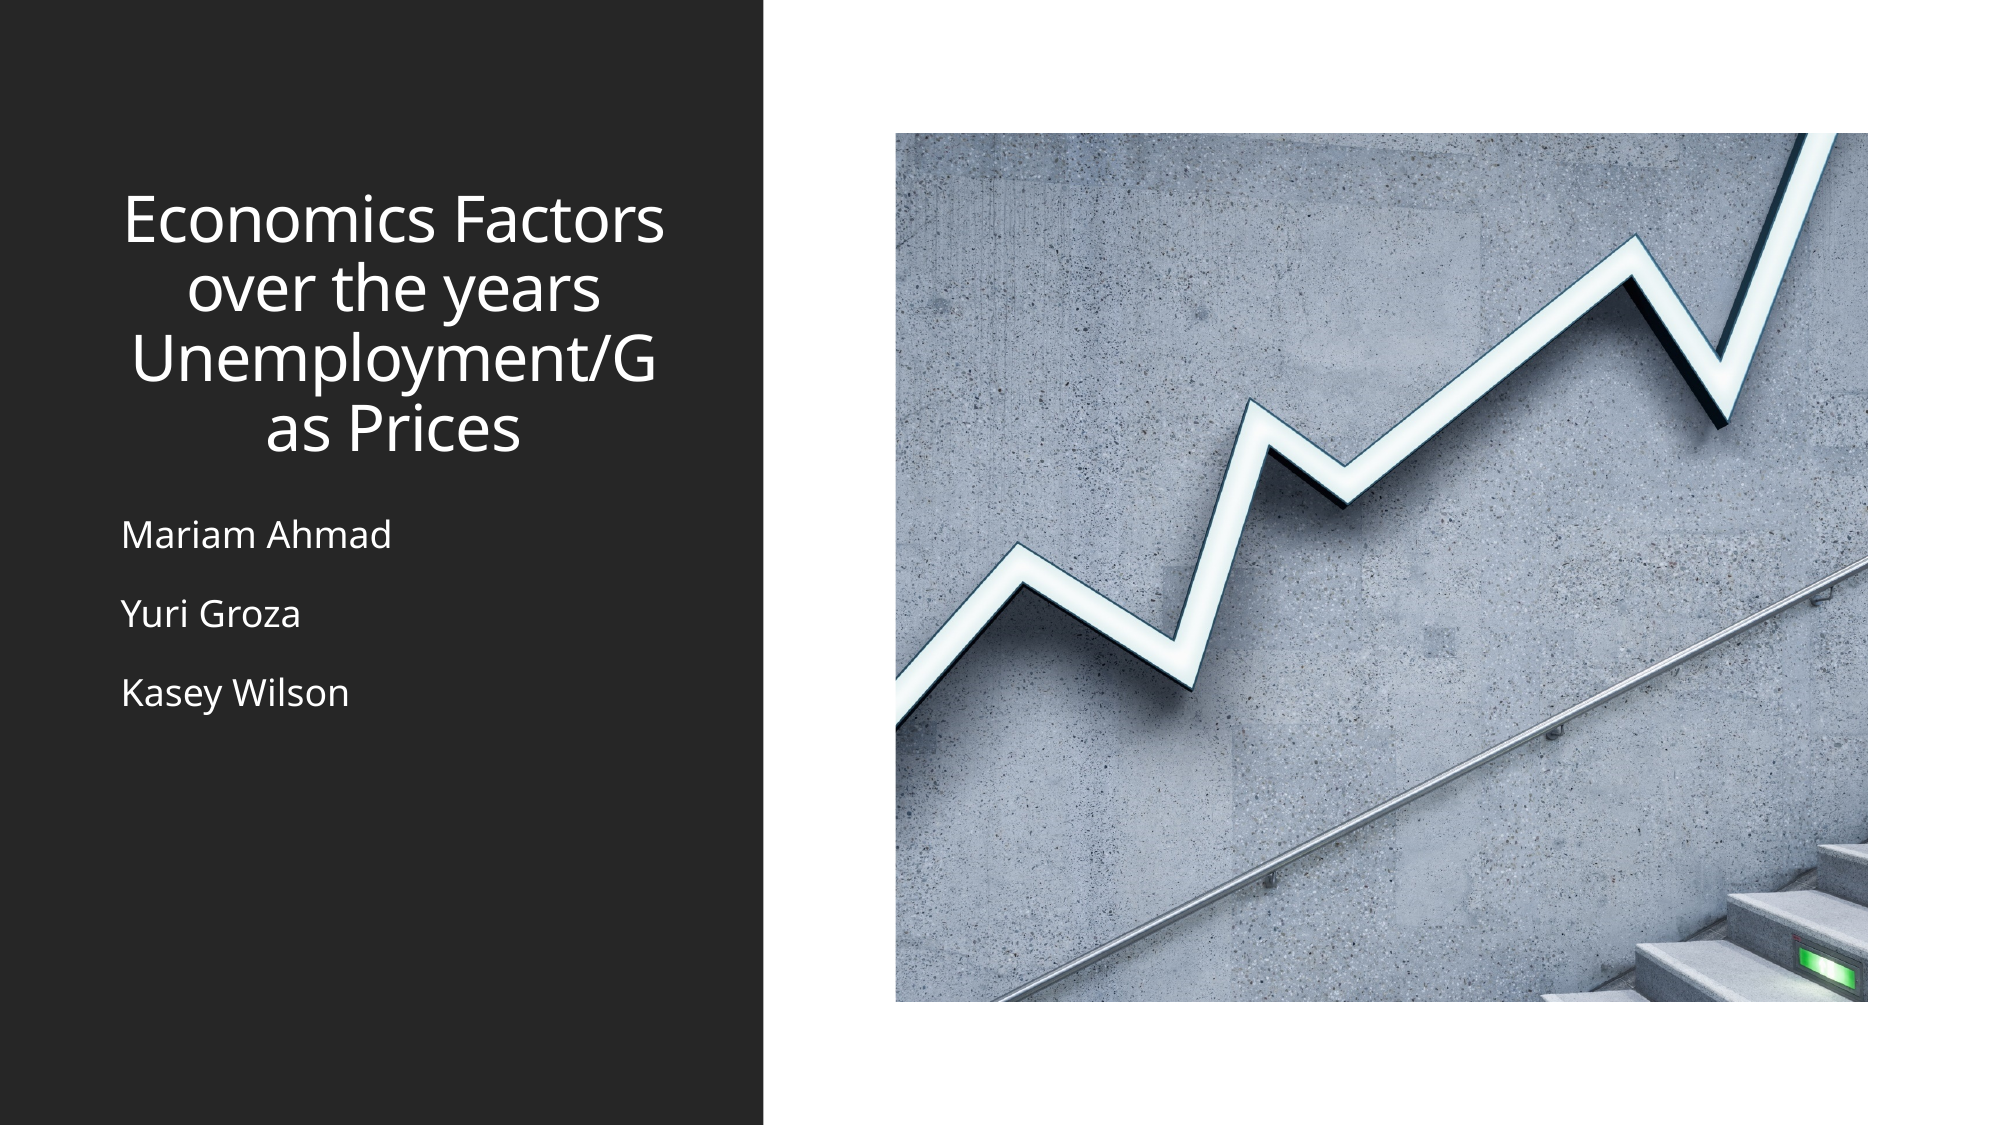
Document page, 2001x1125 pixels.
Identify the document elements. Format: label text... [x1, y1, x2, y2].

picture [894, 132, 1869, 1003]
list Mariam Ahmad Yuri Groza Kasey Wilson [105, 499, 683, 1002]
title Economics Factors over the years Unemployment/Gas Prices [105, 128, 683, 473]
